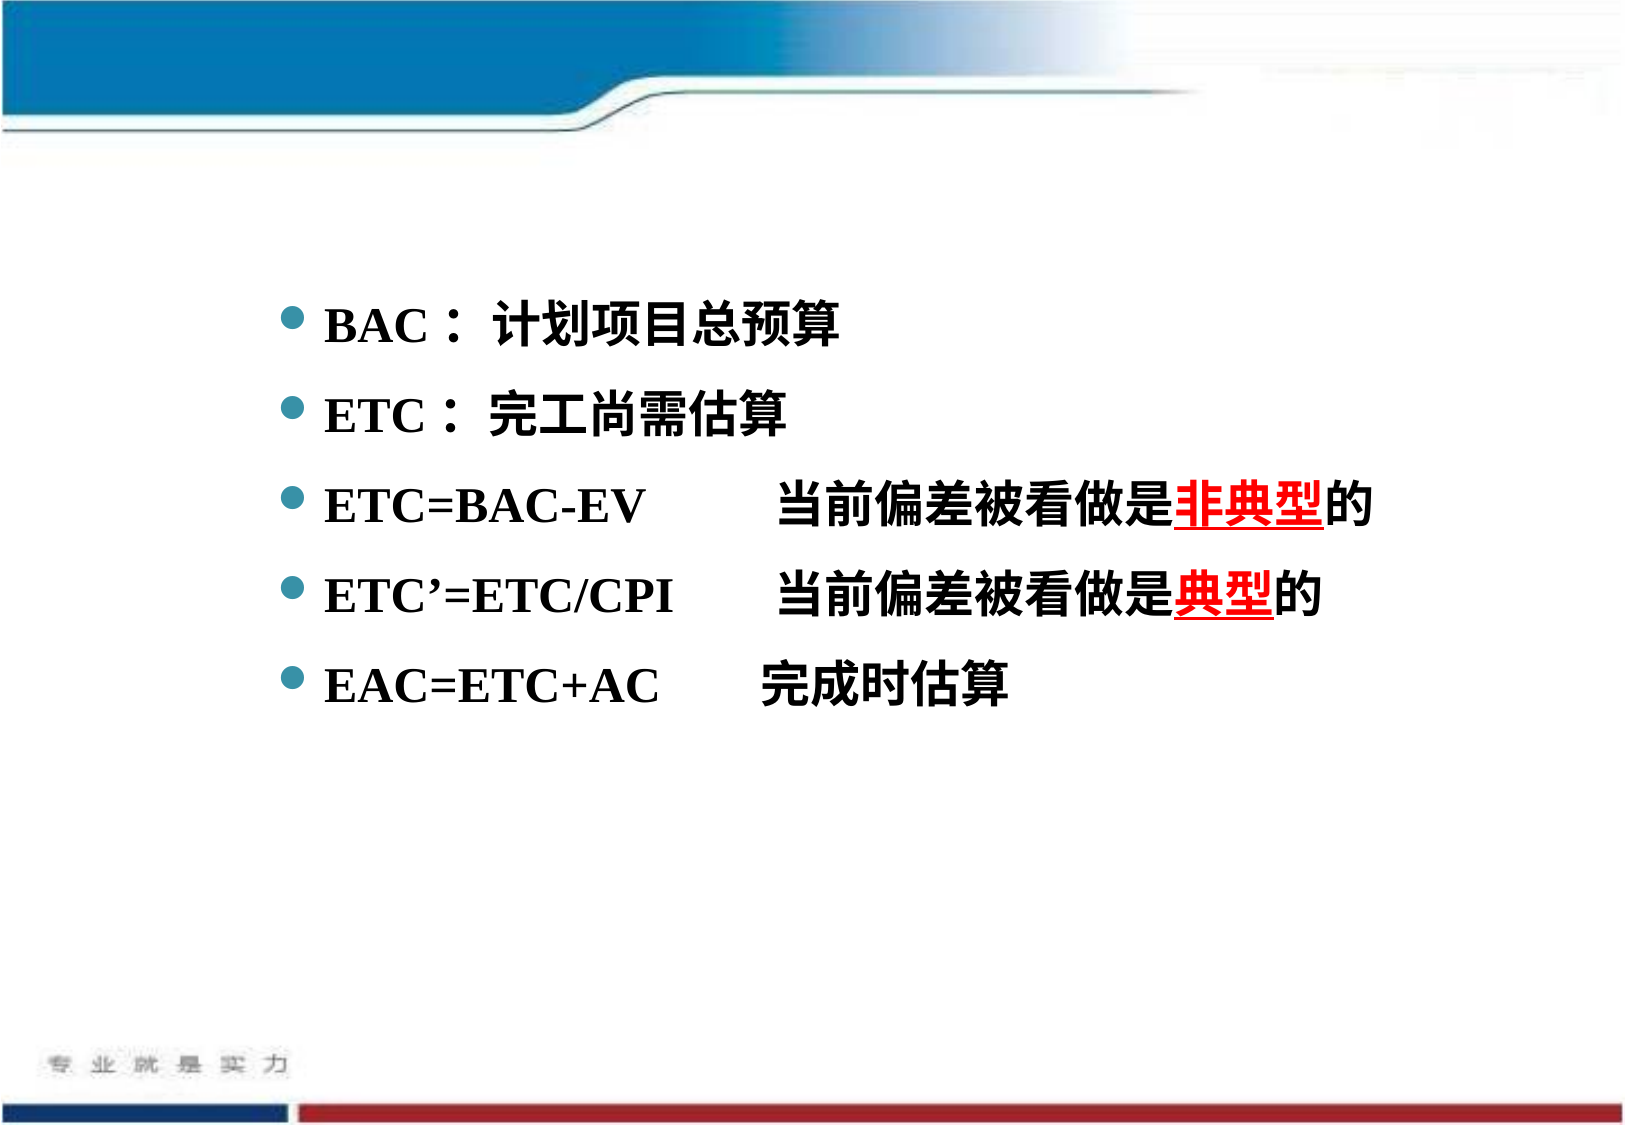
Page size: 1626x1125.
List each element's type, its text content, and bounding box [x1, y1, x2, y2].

text_box BAC：计划项目总预算 ETC：完工尚需估算 ETC=BAC-EV 当前偏差被看做是非典型的 ETC’=ETC/CPI 当前偏差被看做是典型的 EAC=ETC+AC 完成时估算 [249, 255, 1581, 721]
picture [1, 0, 1625, 1125]
